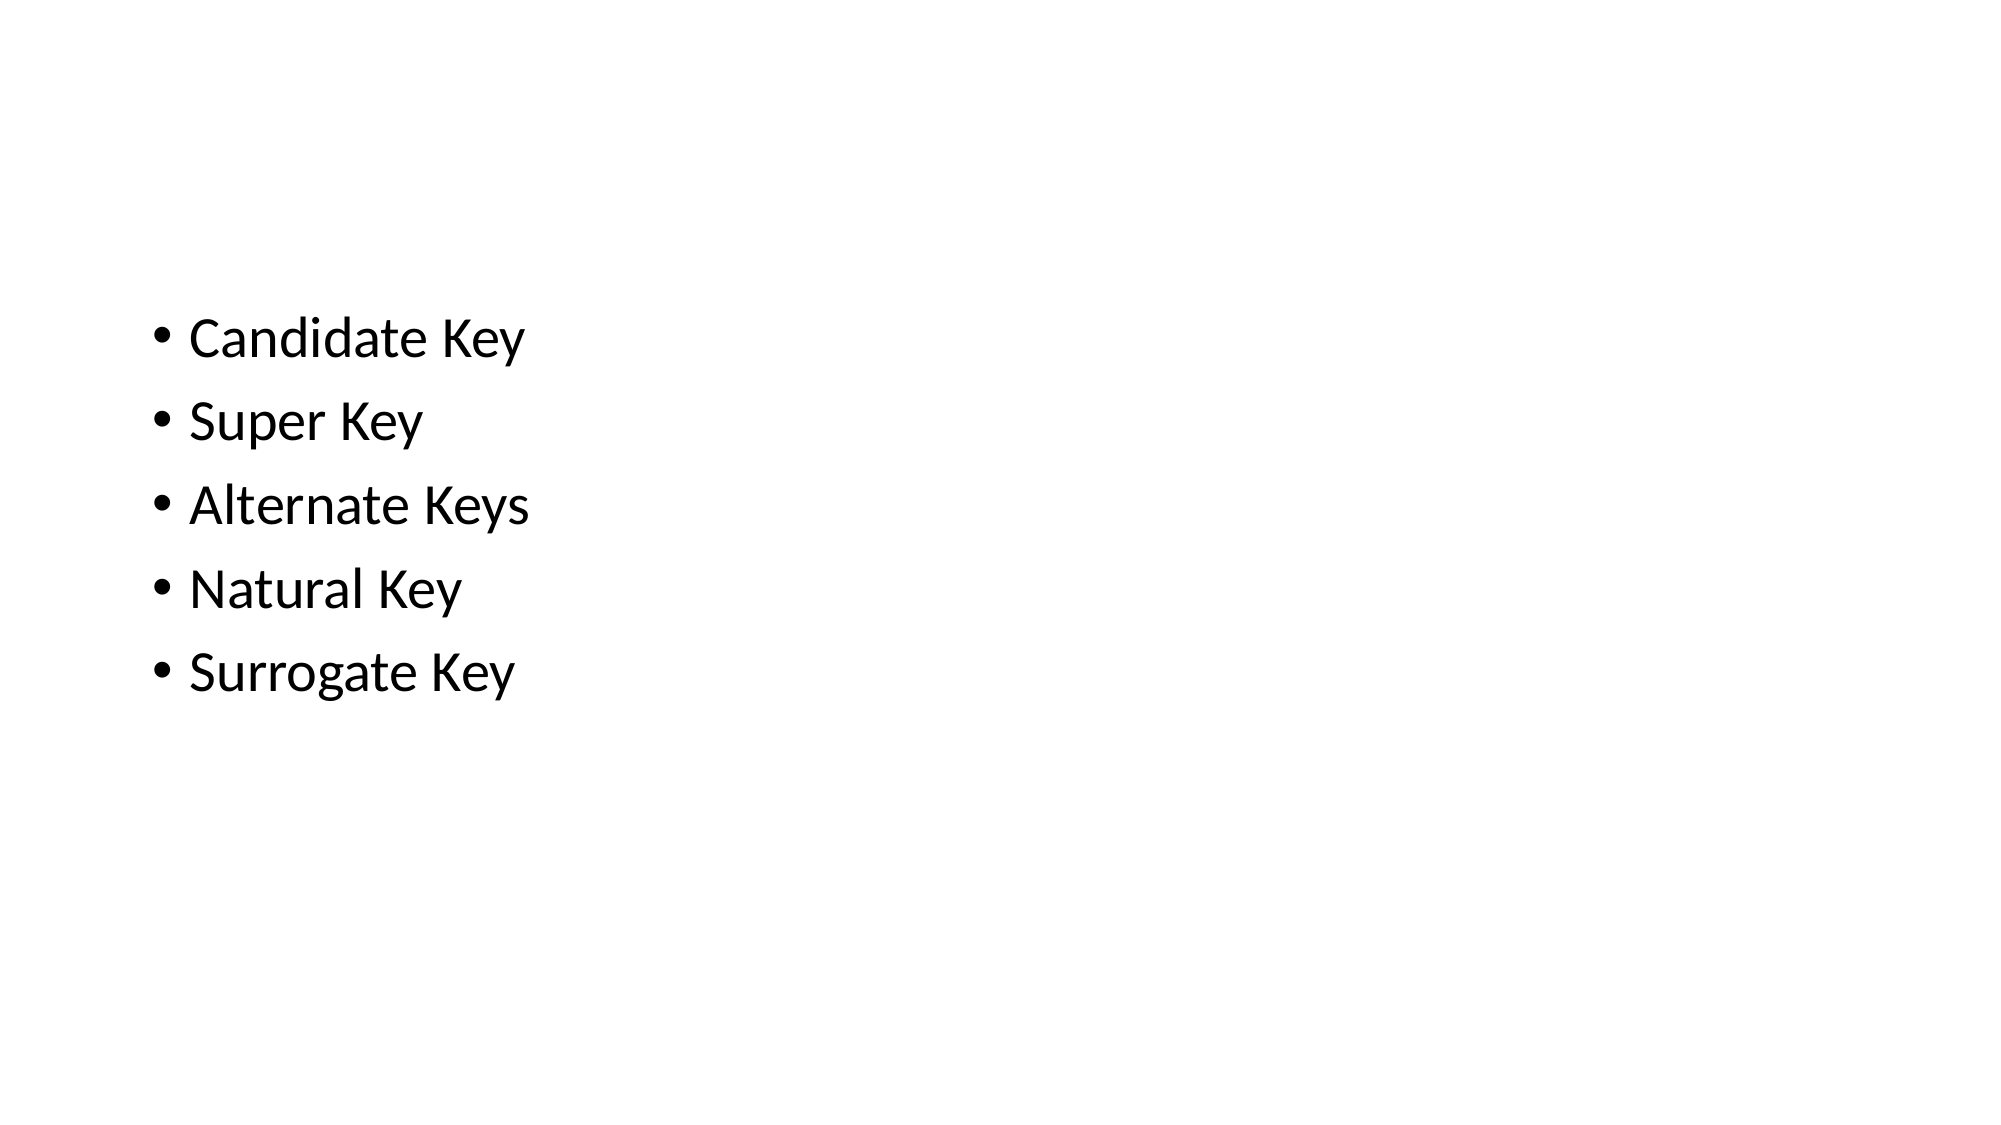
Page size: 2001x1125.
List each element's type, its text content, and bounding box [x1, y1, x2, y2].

list Candidate Key Super Key Alternate Keys Natural Key Surrogate Key [137, 299, 1863, 1014]
